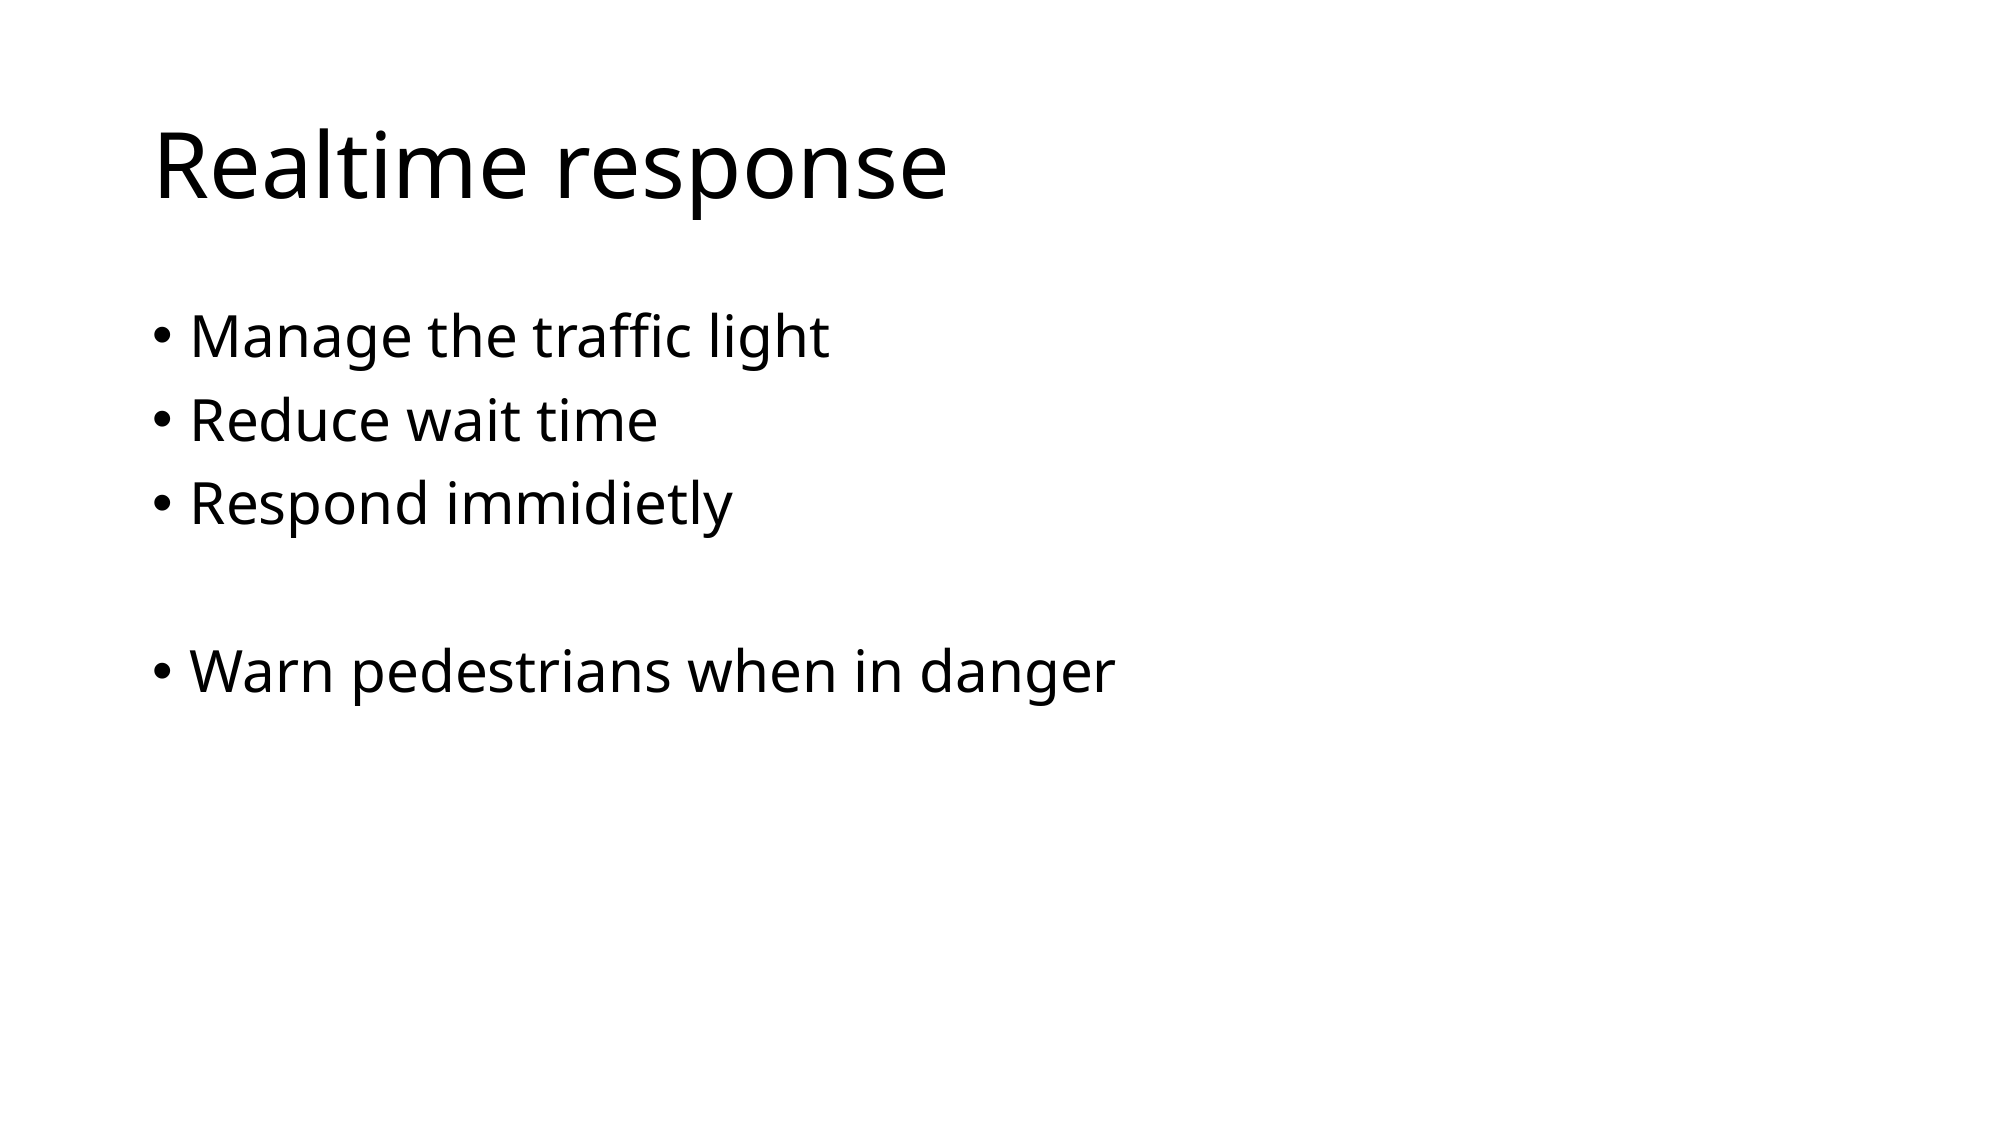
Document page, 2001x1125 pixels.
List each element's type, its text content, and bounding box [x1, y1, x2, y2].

title Realtime response [137, 59, 1863, 278]
list Manage the traffic light Reduce wait time Respond immidietly Warn pedestrians when in danger [137, 299, 1863, 1014]
